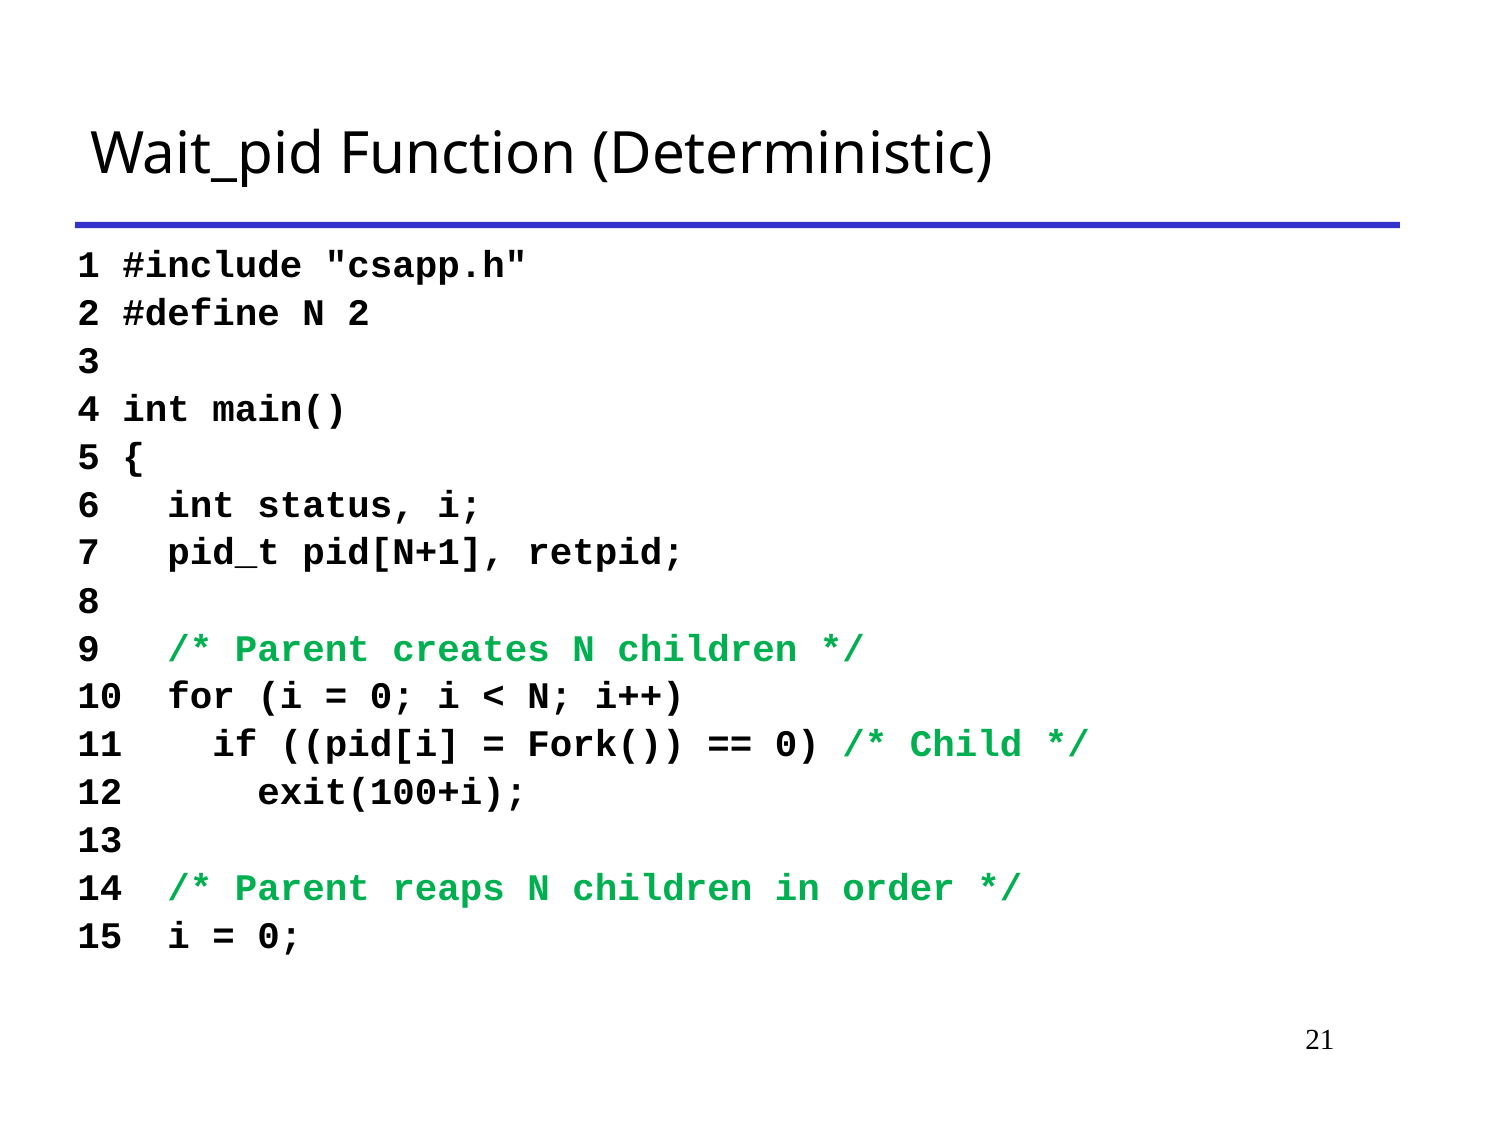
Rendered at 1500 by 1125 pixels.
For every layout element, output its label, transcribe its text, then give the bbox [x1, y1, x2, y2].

list 1 #include "csapp.h" 2 #define N 2 3 4 int main() 5 { 6 int status, i; 7 pid_t pid[N+1], retpid; 8 9 /* Parent creates N children */ 10 for (i = 0; i < N; i++) 11 if ((pid[i] = Fork()) == 0) /* Child */ 12 exit(100+i); 13 14 /* Parent reaps N children in order */ 15 i = 0; [62, 237, 1388, 1013]
title Wait_pid Function (Deterministic) [75, 75, 1400, 225]
slide_number 21 [1137, 1013, 1351, 1088]
